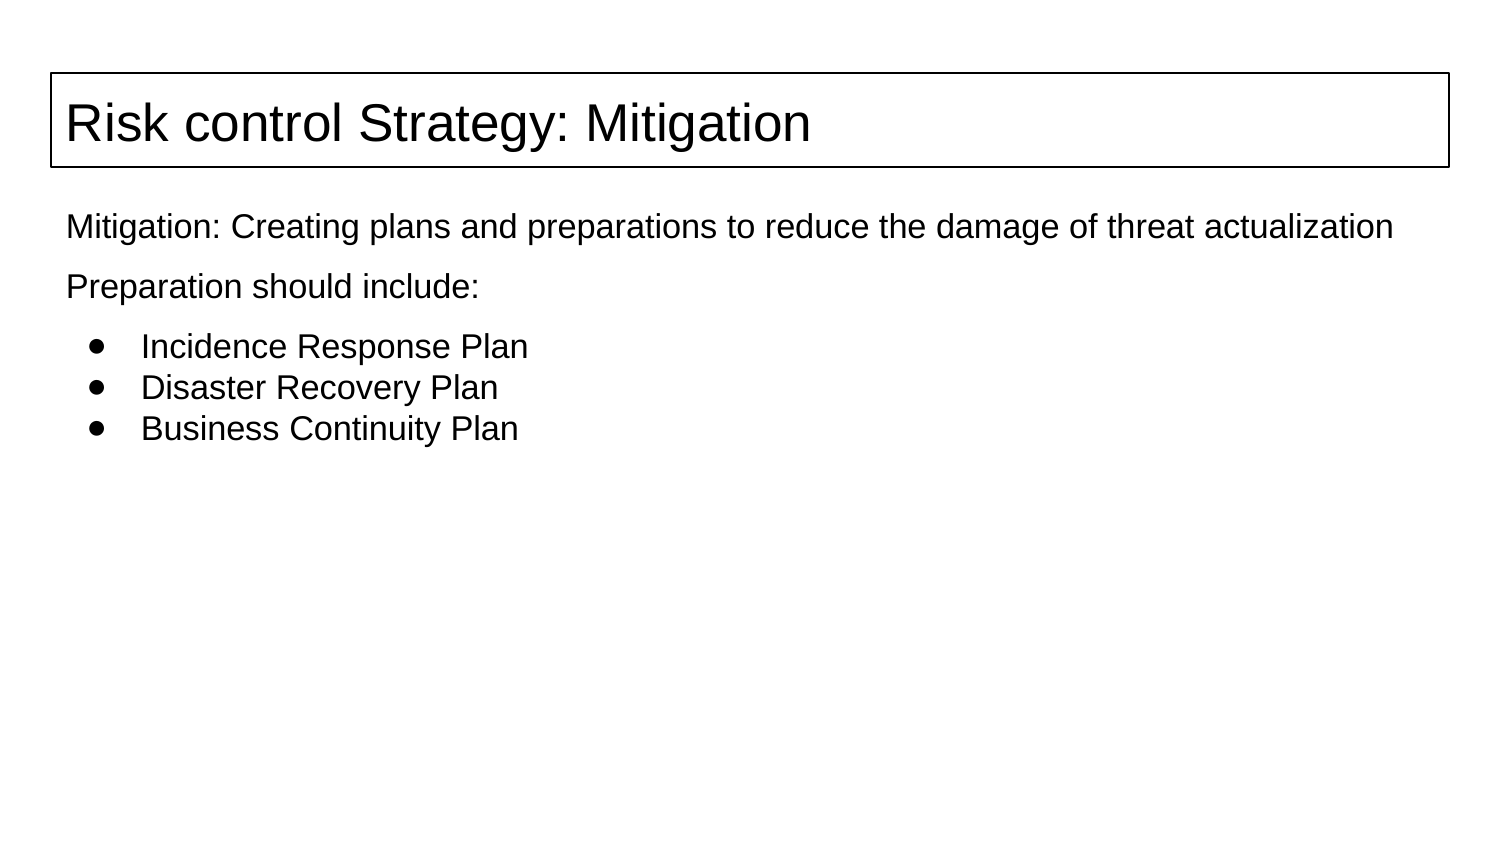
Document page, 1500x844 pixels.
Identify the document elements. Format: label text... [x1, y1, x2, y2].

text_box Risk control Strategy: Mitigation [51, 72, 1449, 167]
text_box Mitigation: Creating plans and preparations to reduce the damage of threat actualization Preparation should include: Incidence Response Plan Disaster Recovery Plan Business Continuity Plan [51, 189, 1449, 750]
